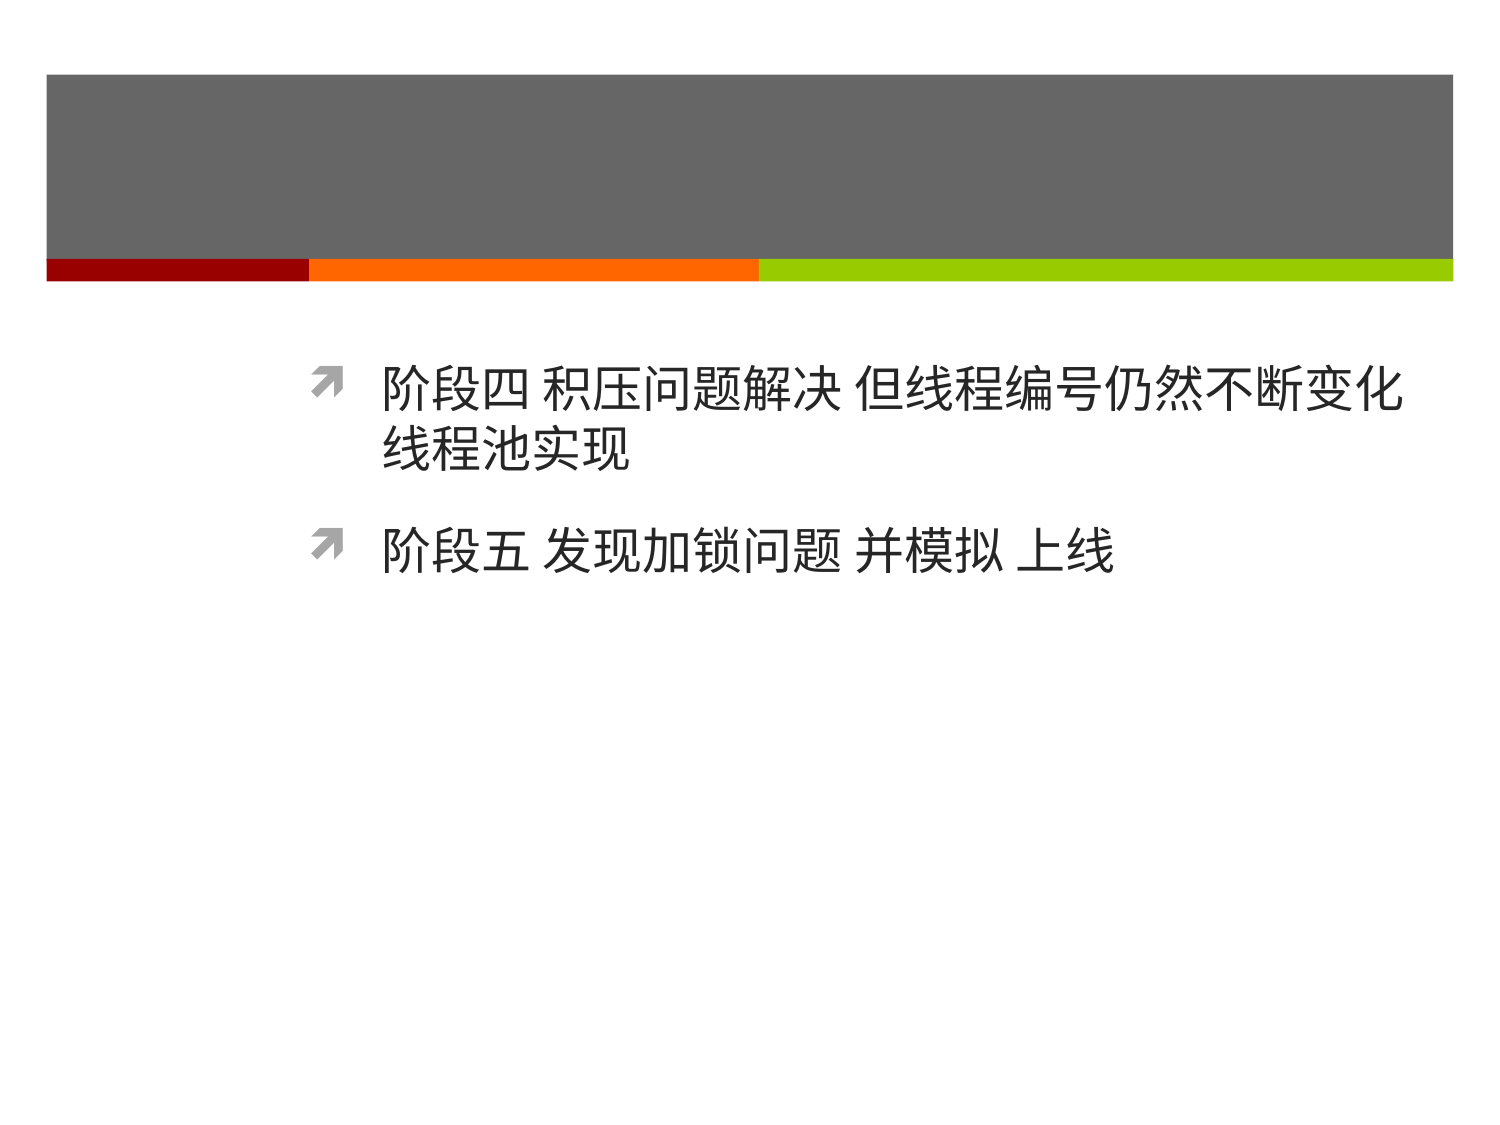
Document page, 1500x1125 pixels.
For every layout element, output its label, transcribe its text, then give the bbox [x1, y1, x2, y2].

list 阶段四 积压问题解决 但线程编号仍然不断变化 线程池实现 阶段五 发现加锁问题 并模拟 上线 [292, 350, 1454, 1005]
